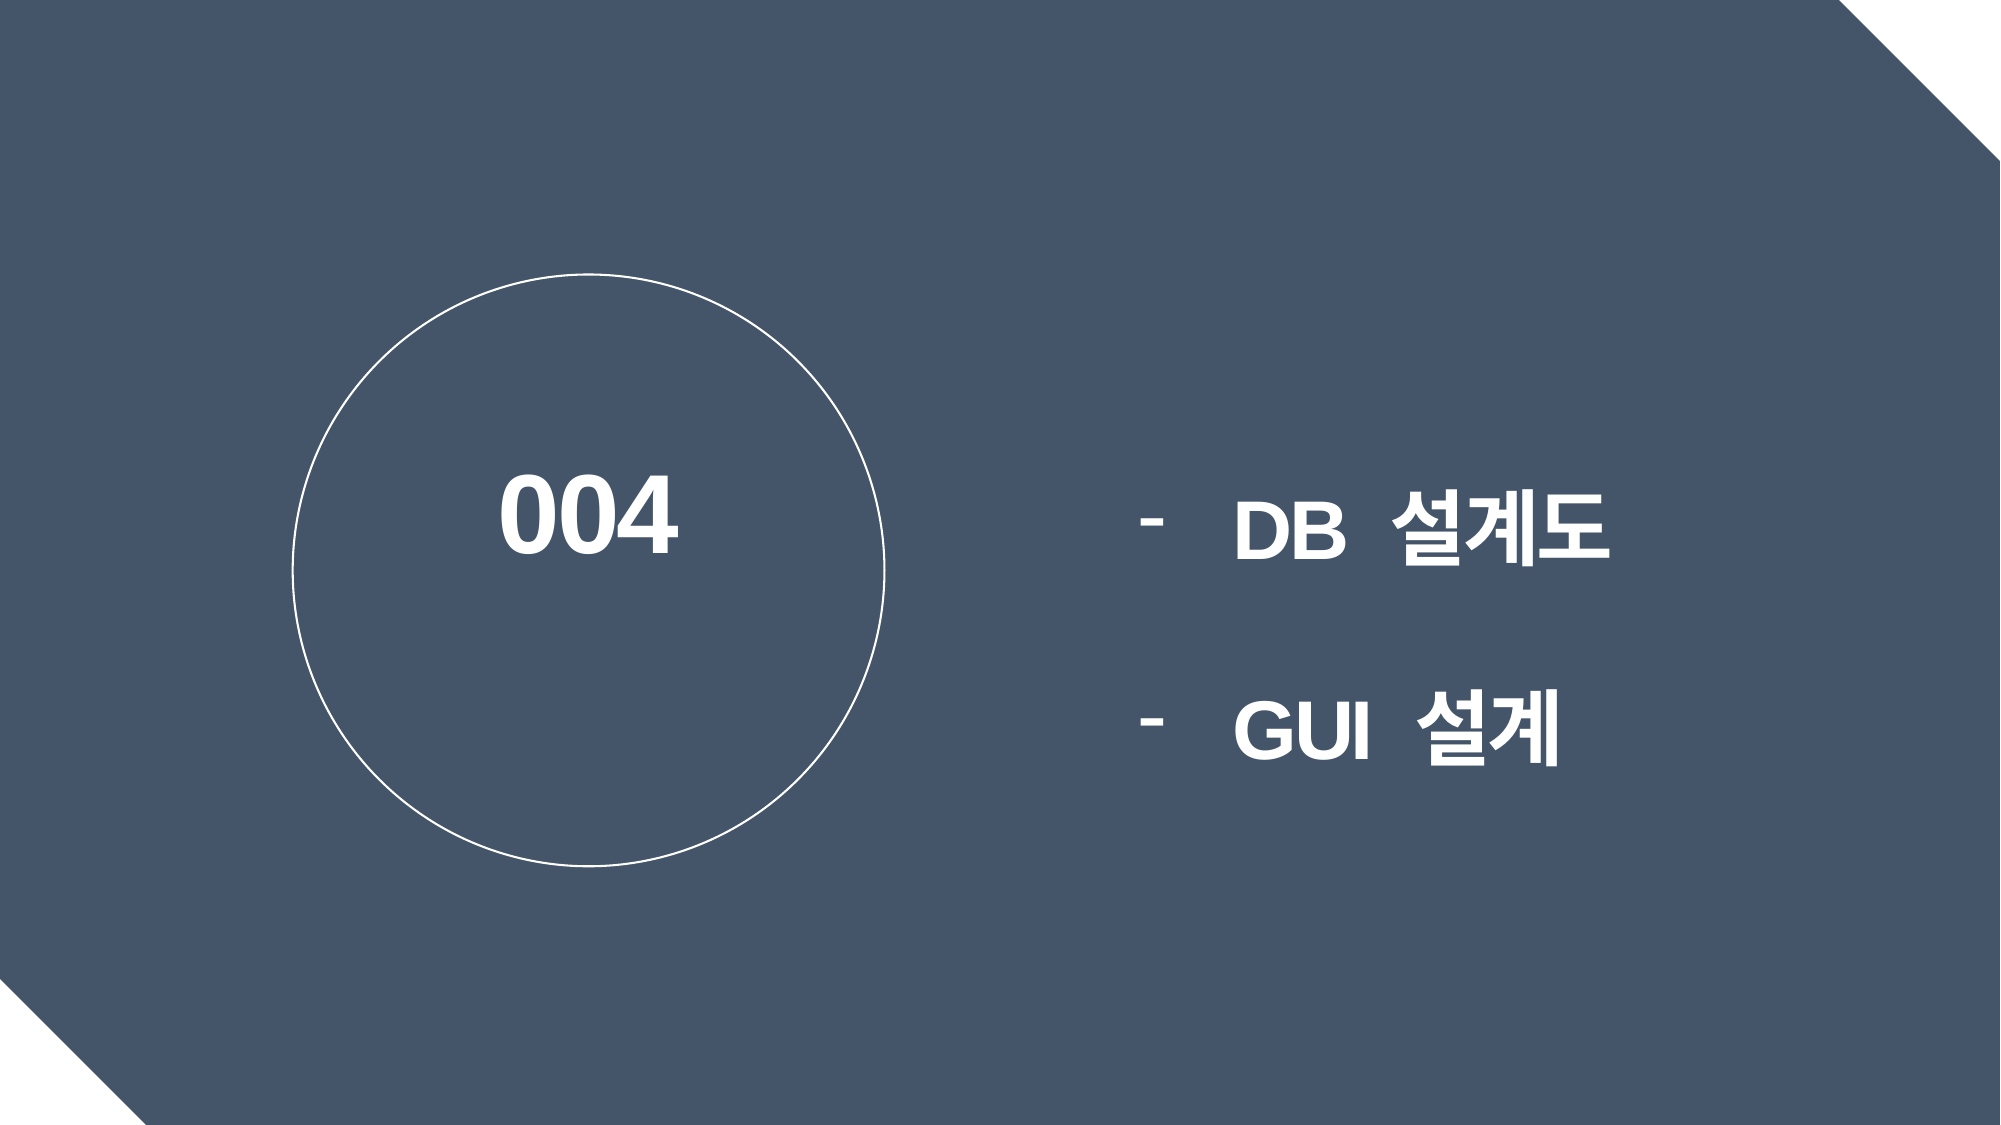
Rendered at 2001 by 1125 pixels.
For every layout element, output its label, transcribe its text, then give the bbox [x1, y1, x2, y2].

text_box [0, 977, 148, 1125]
text_box DB 설계도 GUI 설계 [1124, 368, 1761, 784]
text_box [0, 0, 2000, 1125]
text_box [279, 274, 898, 867]
text_box [1837, 0, 2000, 163]
